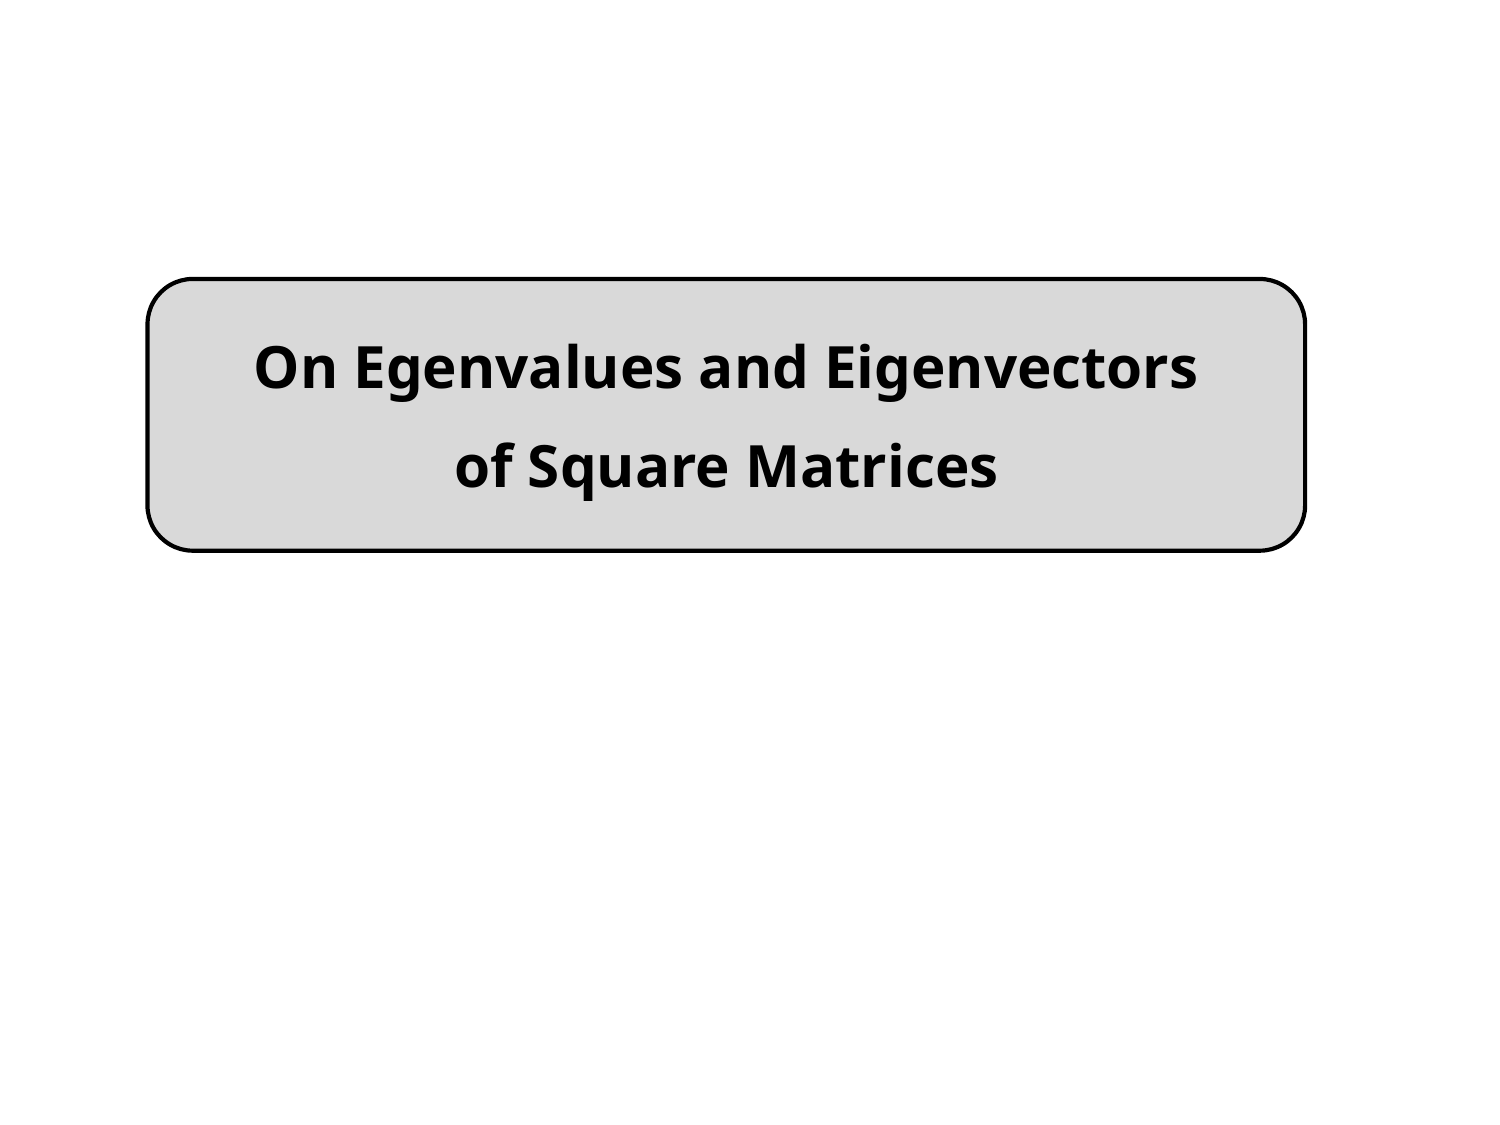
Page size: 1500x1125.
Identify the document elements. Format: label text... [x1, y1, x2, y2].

text_box On Egenvalues and Eigenvectors of Square Matrices [145, 276, 1308, 553]
